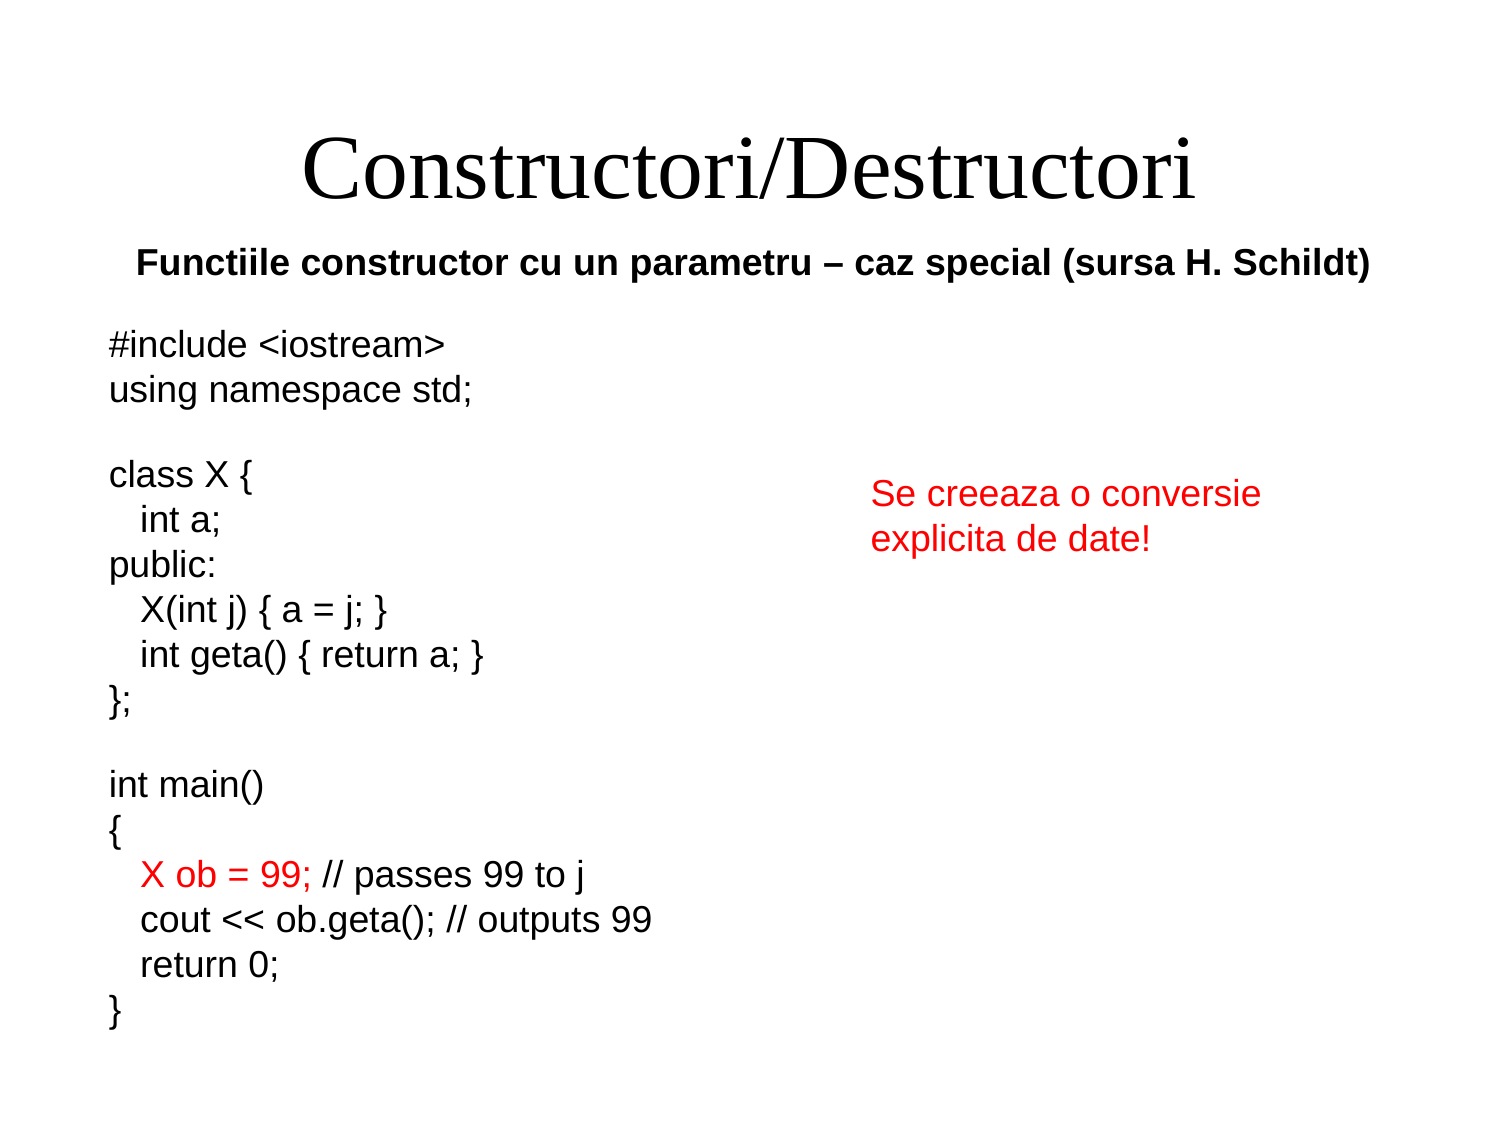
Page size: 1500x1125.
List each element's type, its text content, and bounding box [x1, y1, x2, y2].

text_box Functiile constructor cu un parametru – caz special (sursa H. Schildt) [122, 231, 1415, 300]
text_box Constructori/Destructori [112, 99, 1388, 288]
text_box #include <iostream> using namespace std; class X { int a; public: X(int j) { a = j; } int geta() { return a; } }; int main() { X ob = 99; // passes 99 to j cout << ob.geta(); // outputs 99 return 0; } [95, 312, 1429, 1009]
text_box Se creeaza o conversie explicita de date! [857, 462, 1347, 562]
